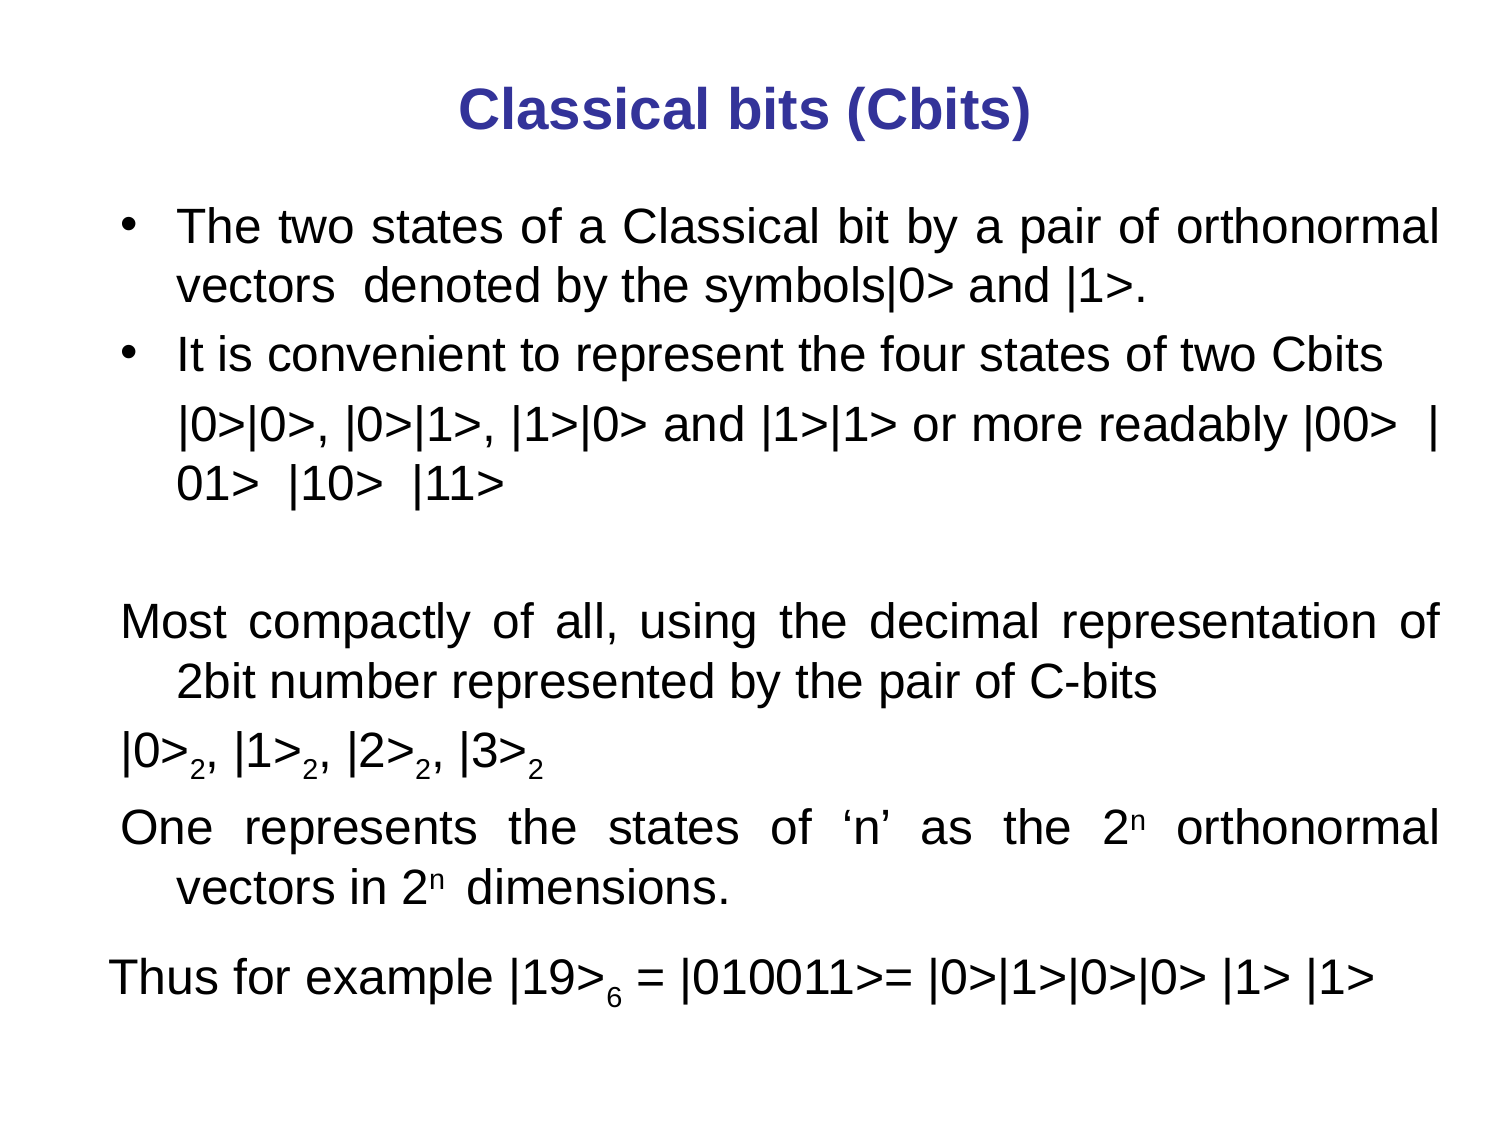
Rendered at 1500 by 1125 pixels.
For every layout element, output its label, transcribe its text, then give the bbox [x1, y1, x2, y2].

list The two states of a Classical bit by a pair of orthonormal vectors denoted by the symbols|0> and |1>. It is convenient to represent the four states of two Cbits |0>|0>, |0>|1>, |1>|0> and |1>|1> or more readably |00> |01> |10> |11> Most compactly of all, using the decimal representation of 2bit number represented by the pair of C-bits |0>2, |1>2, |2>2, |3>2 One represents the states of ‘n’ as the 2n orthonormal vectors in 2n dimensions. [105, 186, 1456, 929]
text_box Thus for example |19>6 = |010011>= |0>|1>|0>|0> |1> |1> [93, 937, 1418, 1021]
title Classical bits (Cbits) [70, 12, 1421, 200]
